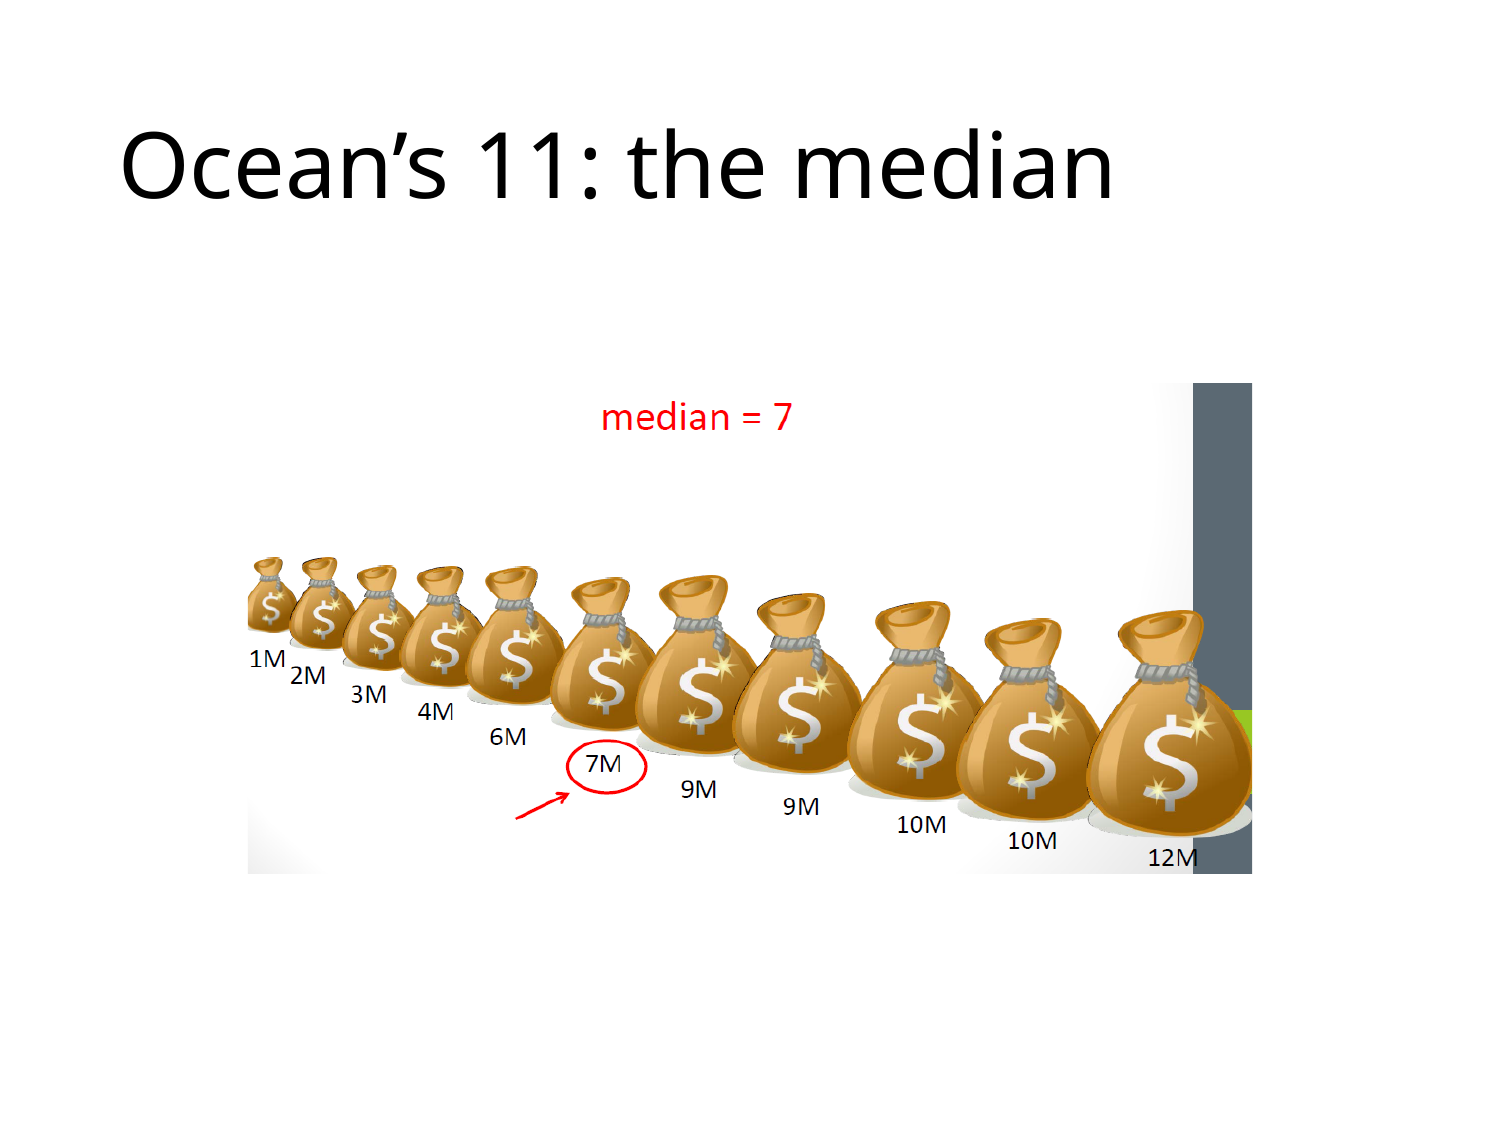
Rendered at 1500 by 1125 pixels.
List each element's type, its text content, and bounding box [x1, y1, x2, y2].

title Ocean’s 11: the median [103, 59, 1397, 278]
picture [247, 383, 1253, 874]
